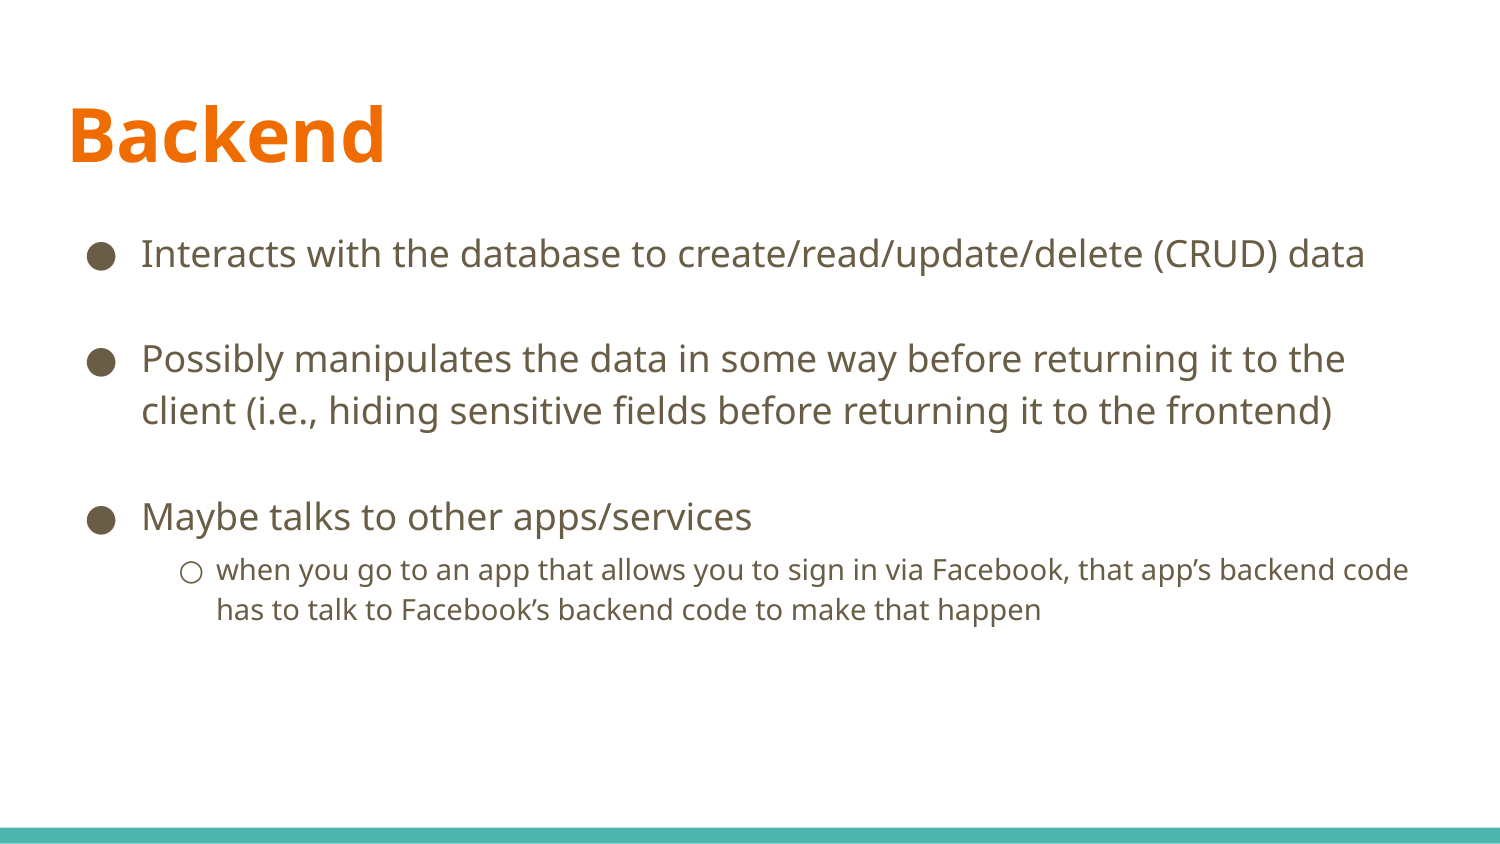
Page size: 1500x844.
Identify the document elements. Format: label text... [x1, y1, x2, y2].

title Backend [51, 72, 1449, 189]
list Interacts with the database to create/read/update/delete (CRUD) data Possibly manipulates the data in some way before returning it to the client (i.e., hiding sensitive fields before returning it to the frontend) Maybe talks to other apps/services when you go to an app that allows you to sign in via Facebook, that app’s backend code has to talk to Facebook’s backend code to make that happen [51, 207, 1449, 750]
